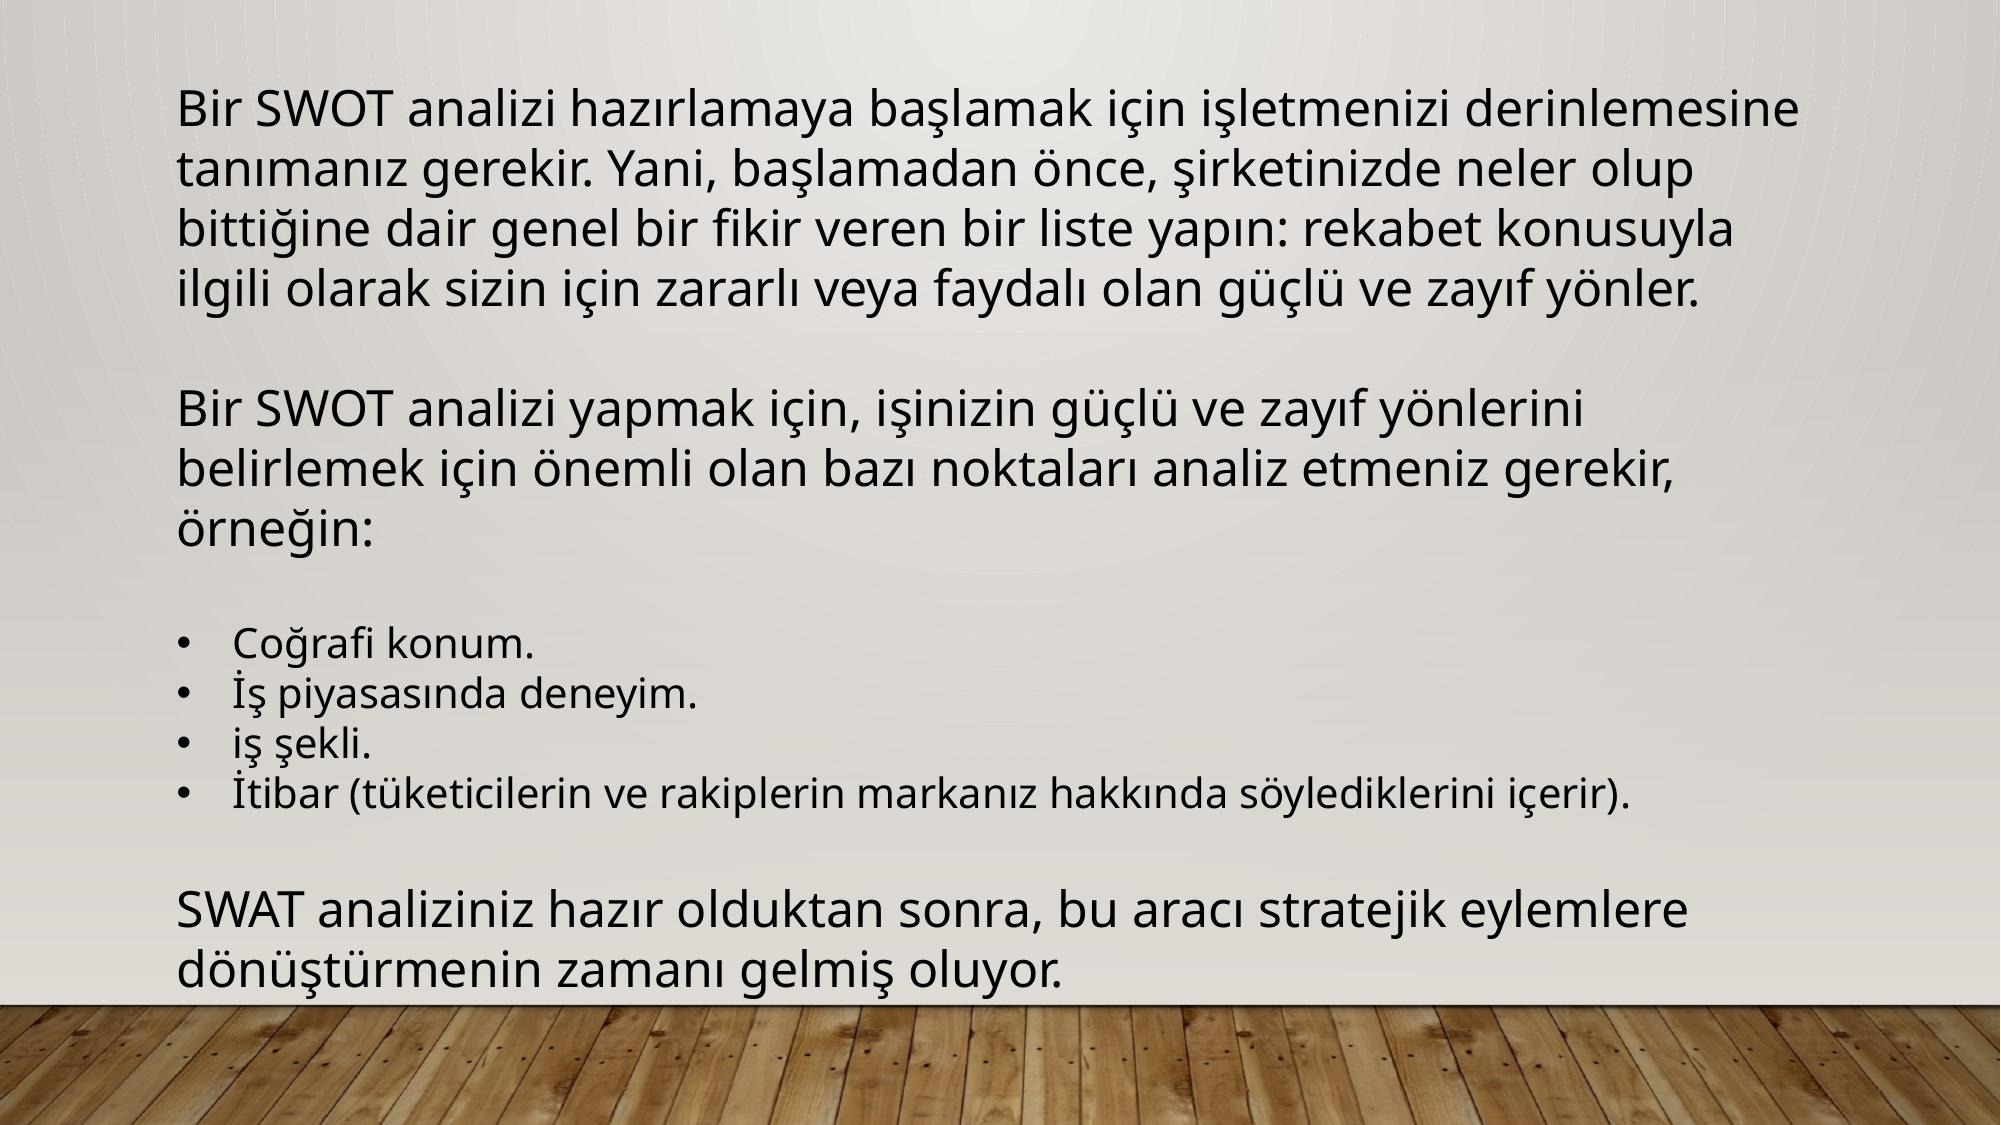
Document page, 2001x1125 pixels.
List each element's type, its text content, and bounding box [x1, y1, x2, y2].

picture [0, 1005, 2000, 1125]
text_box Bir SWOT analizi hazırlamaya başlamak için işletmenizi derinlemesine tanımanız gerekir. Yani, başlamadan önce, şirketinizde neler olup bittiğine dair genel bir fikir veren bir liste yapın: rekabet konusuyla ilgili olarak sizin için zararlı veya faydalı olan güçlü ve zayıf yönler. Bir SWOT analizi yapmak için, işinizin güçlü ve zayıf yönlerini belirlemek için önemli olan bazı noktaları analiz etmeniz gerekir, örneğin: Coğrafi konum. İş piyasasında deneyim. iş şekli. İtibar (tüketicilerin ve rakiplerin markanız hakkında söylediklerini içerir). SWAT analiziniz hazır olduktan sonra, bu aracı stratejik eylemlere dönüştürmenin zamanı gelmiş oluyor. [161, 69, 1838, 1065]
